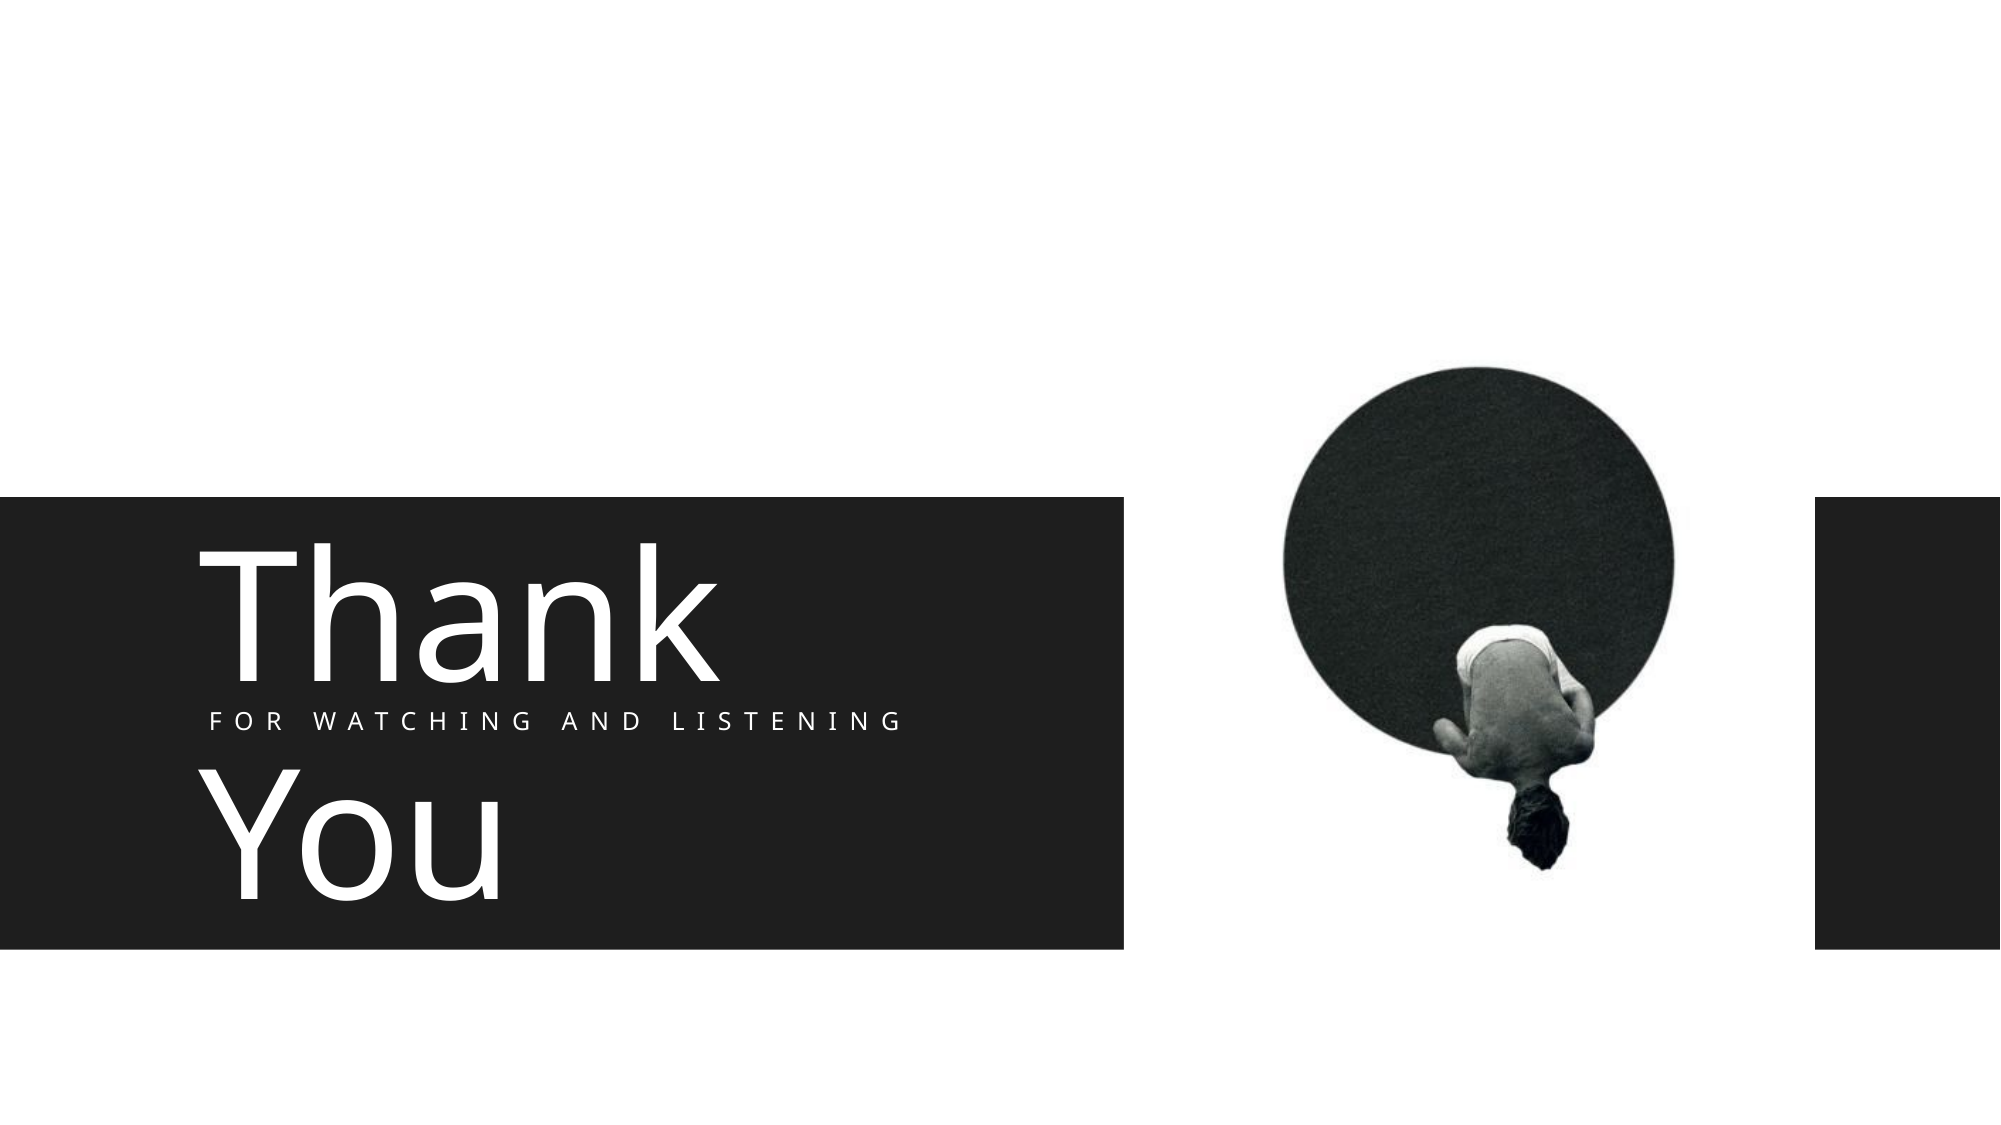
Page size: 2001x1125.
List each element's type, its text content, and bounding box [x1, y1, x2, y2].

picture [1123, 87, 1816, 1038]
text_box [1816, 497, 2000, 950]
text_box Thank You [191, 493, 812, 943]
text_box FOR WATCHING AND LISTENING [201, 698, 909, 743]
text_box [0, 497, 1123, 950]
